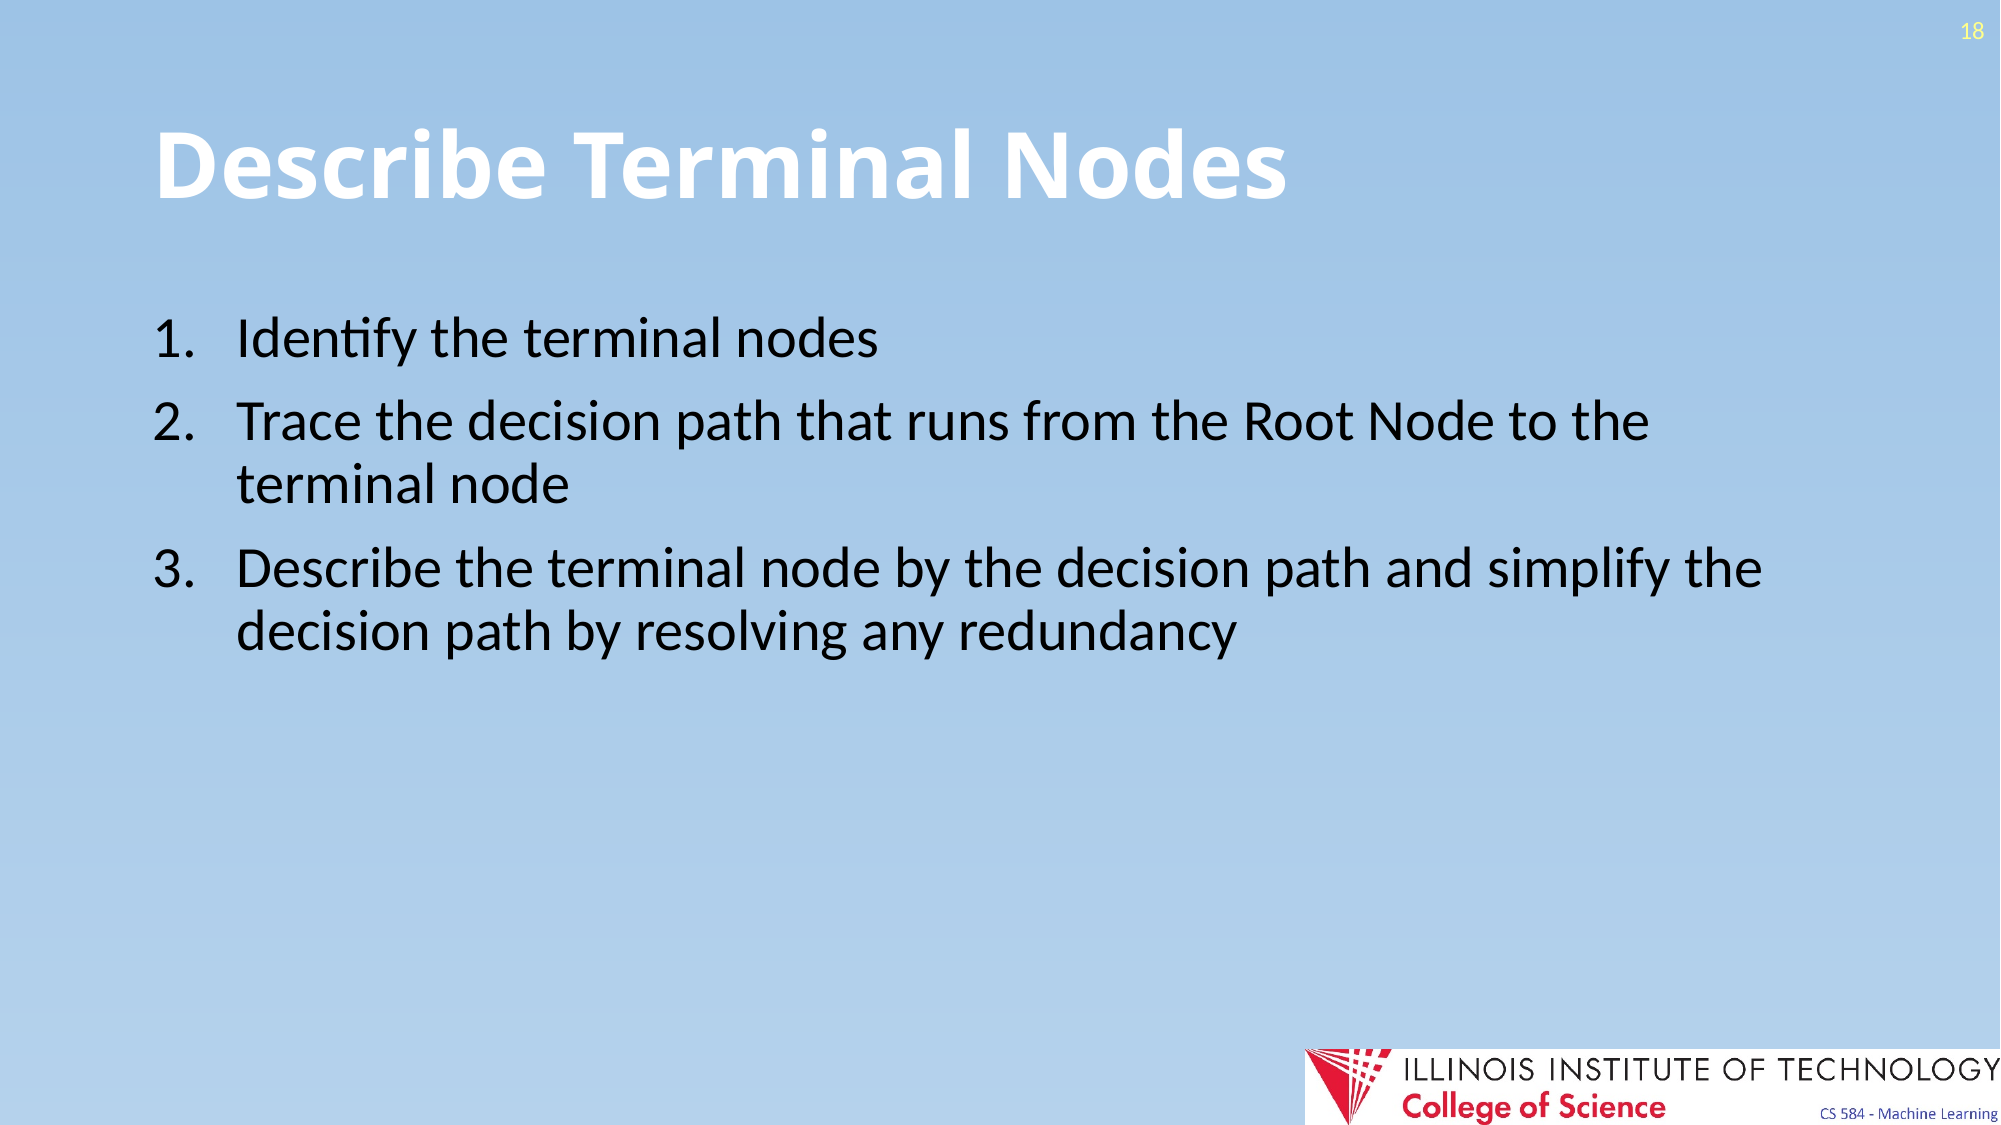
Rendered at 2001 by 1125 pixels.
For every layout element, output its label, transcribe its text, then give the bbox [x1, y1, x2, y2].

list Identify the terminal nodes Trace the decision path that runs from the Root Node to the terminal node Describe the terminal node by the decision path and simplify the decision path by resolving any redundancy [137, 299, 1863, 1014]
picture [1305, 1049, 2000, 1125]
slide_number 18 [1550, 0, 2000, 60]
title Describe Terminal Nodes [137, 59, 1863, 278]
